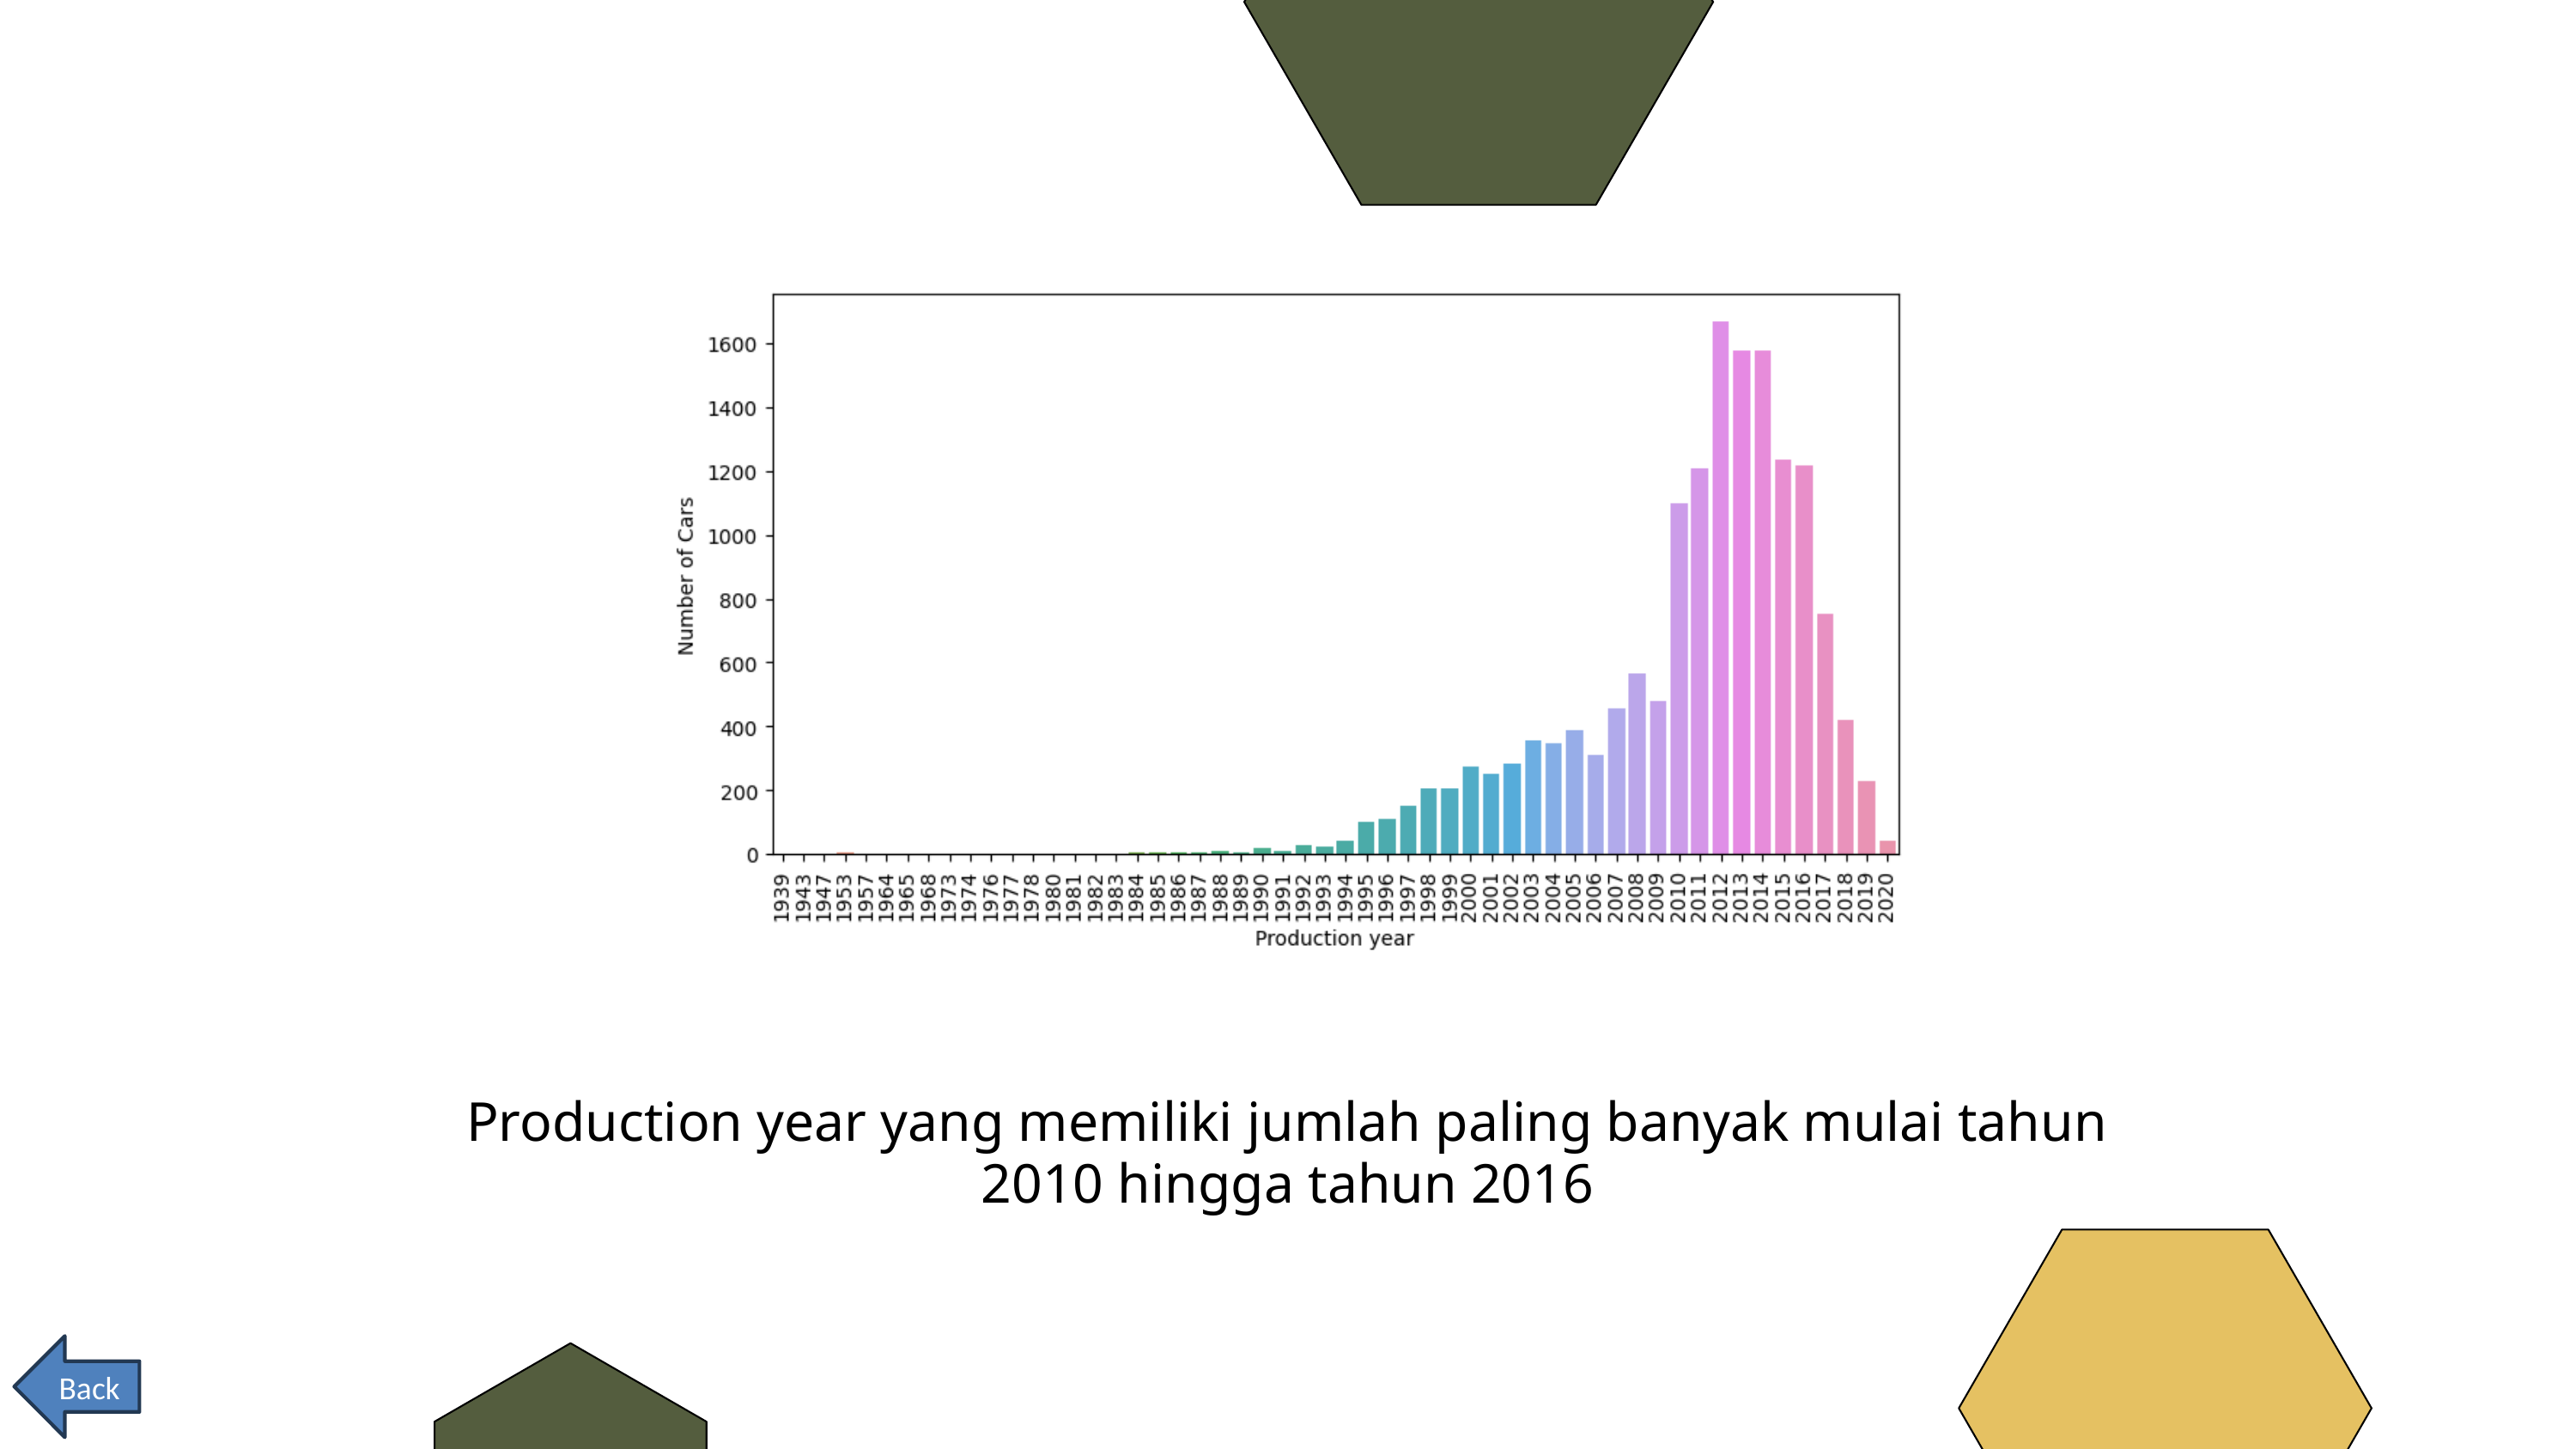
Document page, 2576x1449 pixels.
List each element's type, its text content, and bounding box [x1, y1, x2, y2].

text_box [665, 282, 1911, 959]
text_box Production year yang memiliki jumlah paling banyak mulai tahun 2010 hingga tahun 2016 [407, 1091, 2169, 1214]
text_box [1243, 0, 1714, 205]
text_box Back [12, 1334, 142, 1440]
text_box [413, 1364, 728, 1449]
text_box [1958, 1229, 2372, 1449]
